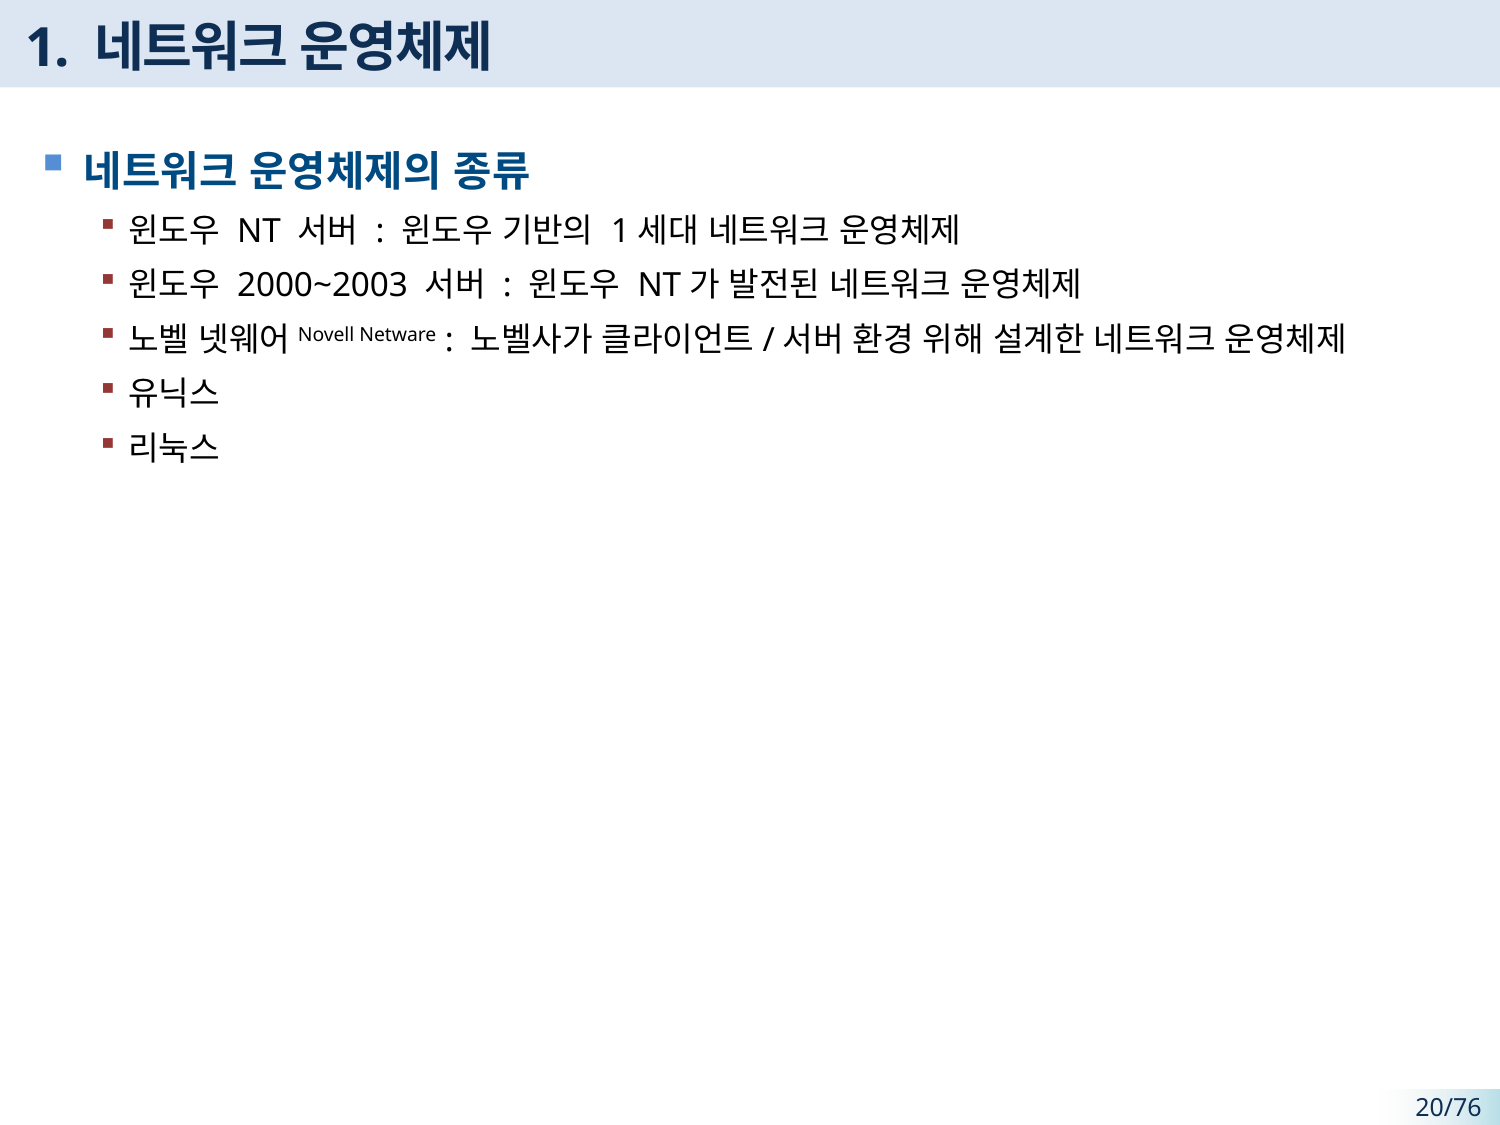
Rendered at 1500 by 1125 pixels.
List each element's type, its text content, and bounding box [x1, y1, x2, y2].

title 1. 네트워크 운영체제 [10, 5, 1288, 84]
list 네트워크 운영체제의 종류 윈도우 NT 서버 : 윈도우 기반의 1세대 네트워크 운영체제 윈도우 2000~2003 서버 : 윈도우 NT가 발전된 네트워크 운영체제 노벨 넷웨어Novell Netware : 노벨사가 클라이언트/서버 환경 위해 설계한 네트워크 운영체제 유닉스 리눅스 [10, 126, 1481, 1057]
